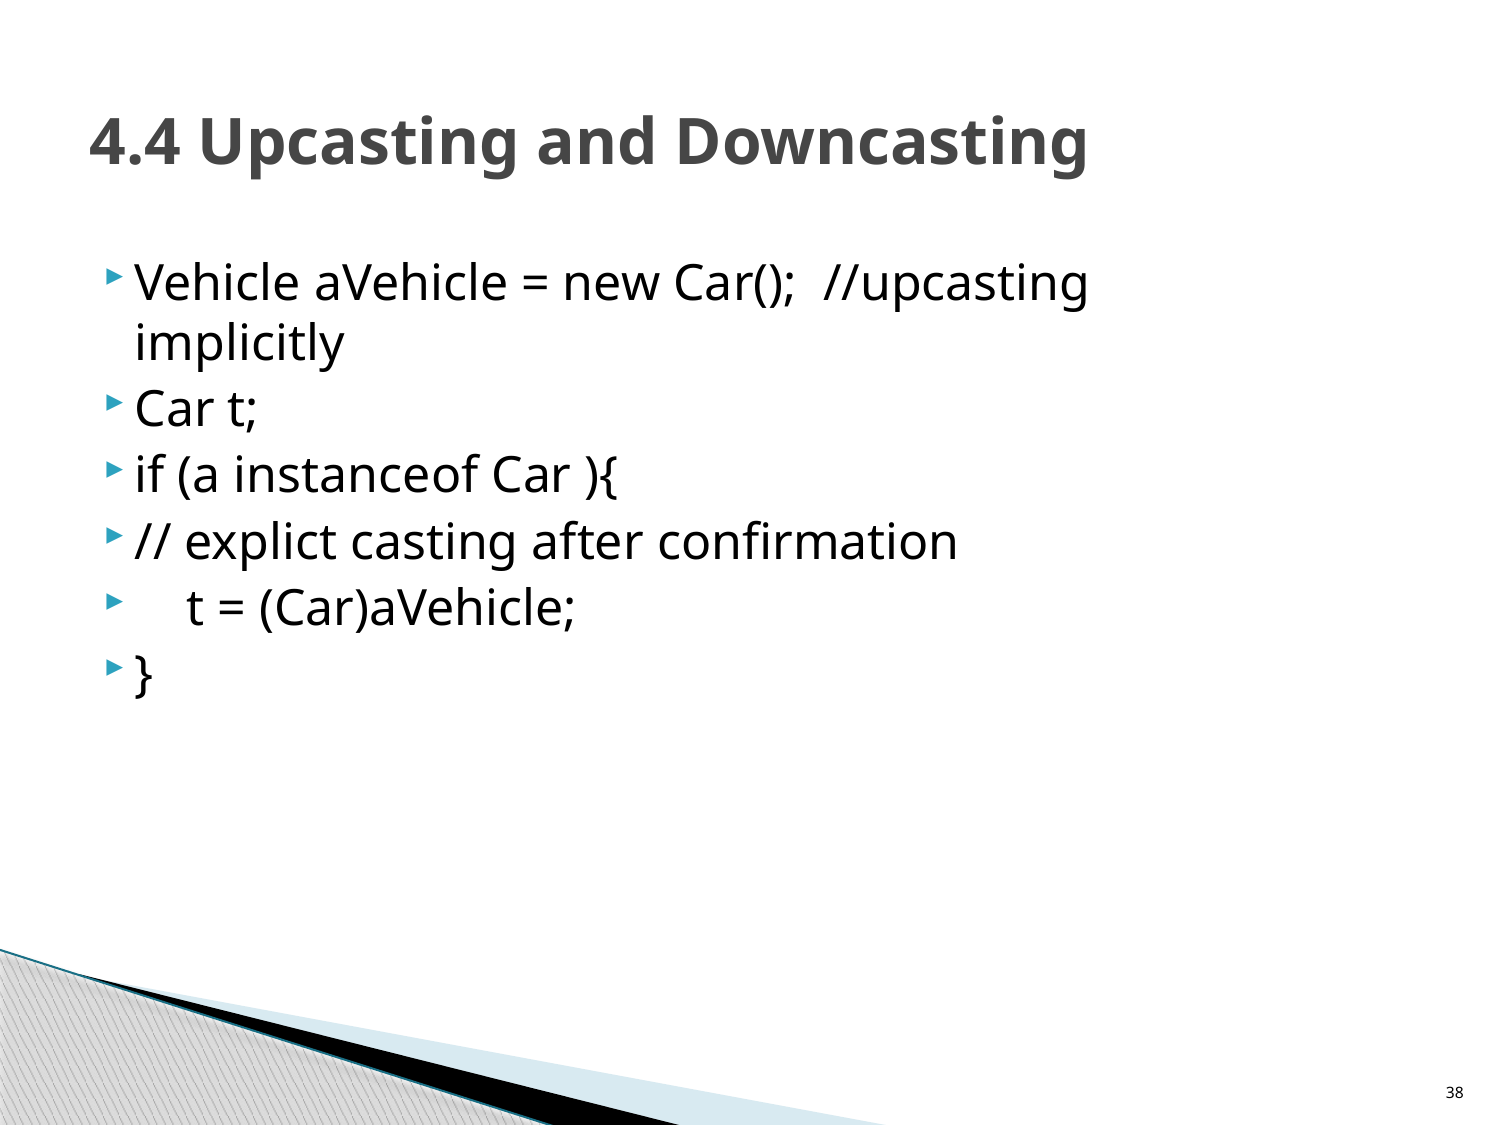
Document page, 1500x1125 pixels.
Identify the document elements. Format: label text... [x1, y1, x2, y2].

title 4.4 Upcasting and Downcasting [75, 45, 1425, 233]
list Vehicle aVehicle = new Car(); //upcasting implicitly Car t; if (a instanceof Car ){ // explict casting after confirmation t = (Car)aVehicle; } [75, 242, 1296, 986]
slide_number 38 [1418, 1051, 1479, 1112]
